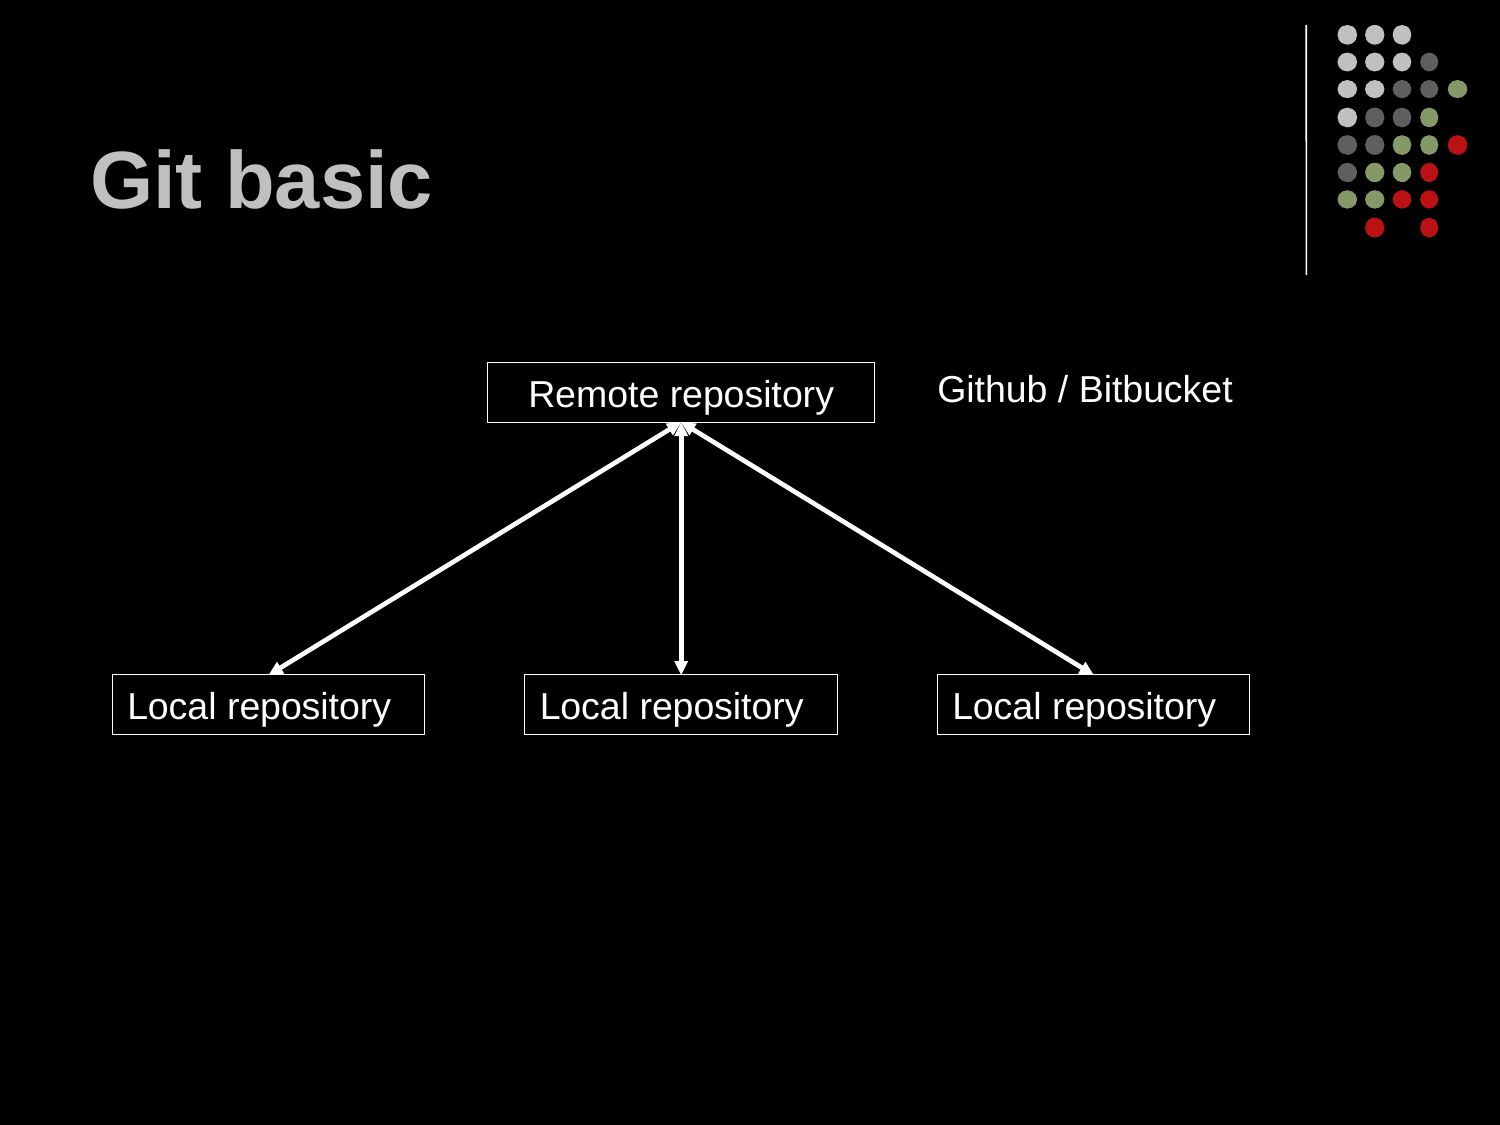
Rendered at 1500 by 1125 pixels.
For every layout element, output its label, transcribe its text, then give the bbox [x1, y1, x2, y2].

text_box Local repository [937, 674, 1250, 735]
text_box Local repository [524, 682, 838, 735]
text_box Github / Bitbucket [922, 357, 1249, 417]
title Git basic [75, 20, 1313, 233]
text_box Local repository [112, 674, 425, 735]
text_box Remote repository [487, 362, 875, 421]
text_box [680, 422, 1094, 676]
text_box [268, 422, 679, 676]
